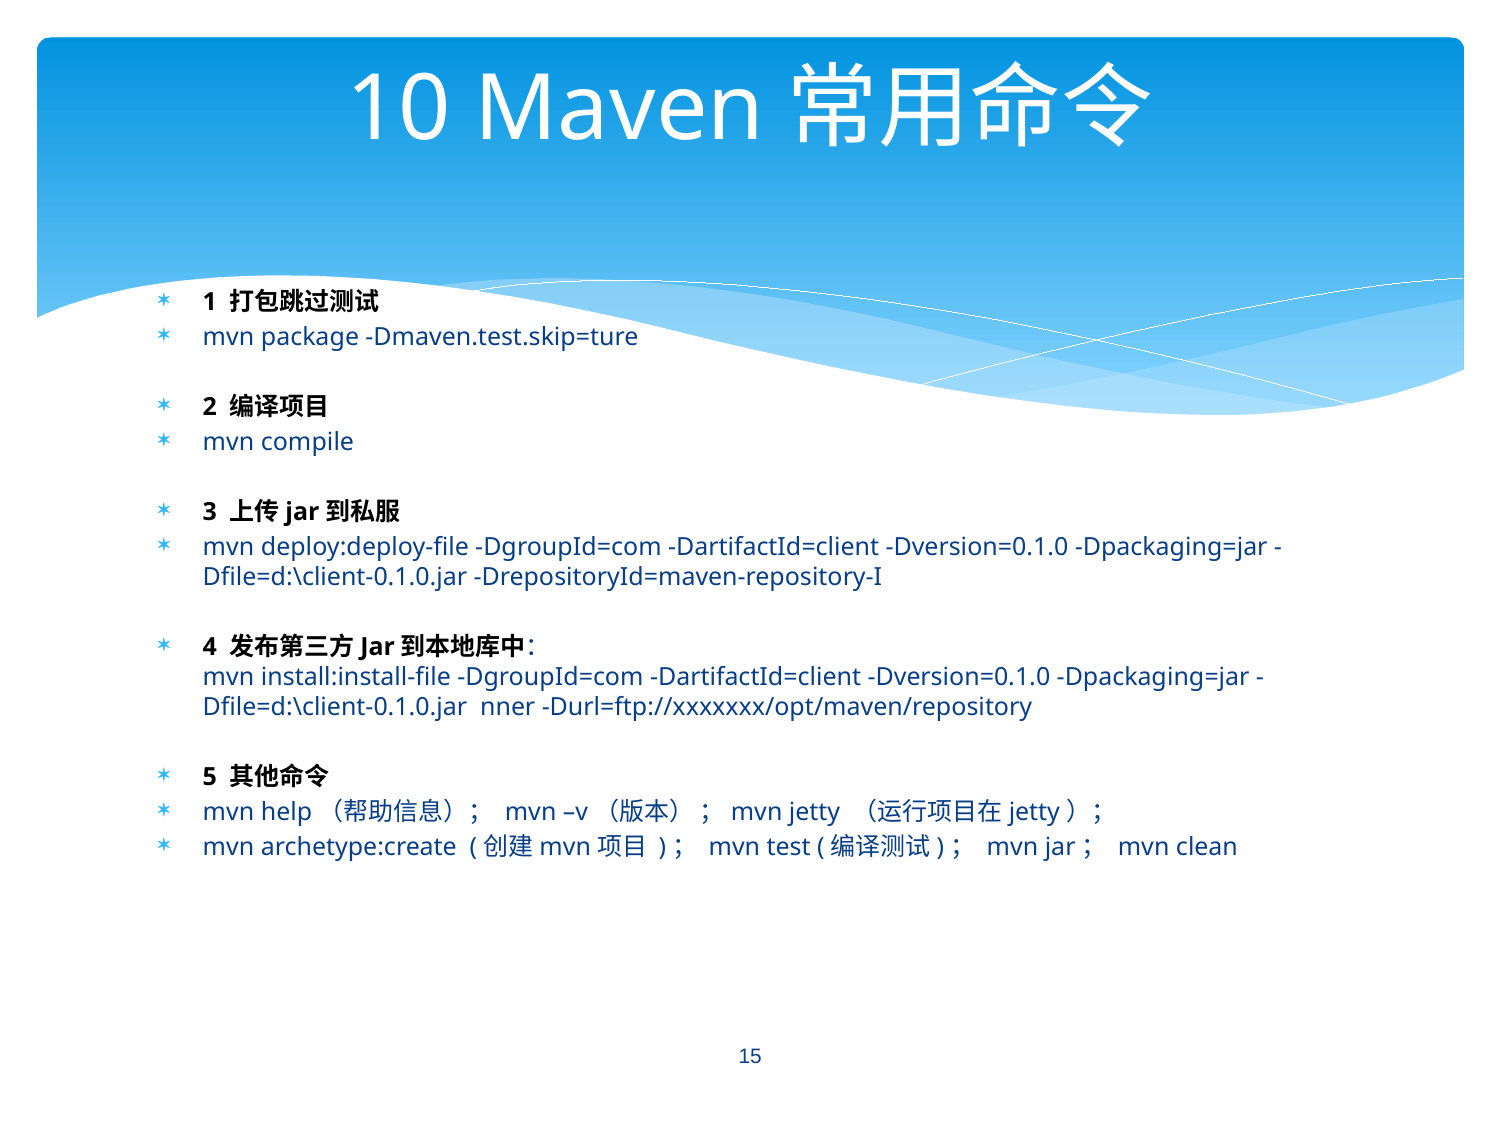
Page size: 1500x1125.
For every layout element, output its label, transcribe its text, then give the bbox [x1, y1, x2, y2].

title 10 Maven常用命令 [75, 55, 1425, 261]
list 1 打包跳过测试 mvn package -Dmaven.test.skip=ture 2 编译项目 mvn compile 3 上传jar到私服 mvn deploy:deploy-file -DgroupId=com -DartifactId=client -Dversion=0.1.0 -Dpackaging=jar -Dfile=d:\client-0.1.0.jar -DrepositoryId=maven-repository-I 4 发布第三方Jar到本地库中： mvn install:install-file -DgroupId=com -DartifactId=client -Dversion=0.1.0 -Dpackaging=jar -Dfile=d:\client-0.1.0.jar nner -Durl=ftp://xxxxxxx/opt/maven/repository 5 其他命令 mvn help（帮助信息）； mvn –v（版本） ；mvn jetty （运行项目在jetty）； mvn archetype:create (创建mvn项目 )； mvn test (编译测试)； mvn jar； mvn clean [142, 261, 1359, 1005]
slide_number 15 [654, 1025, 846, 1086]
